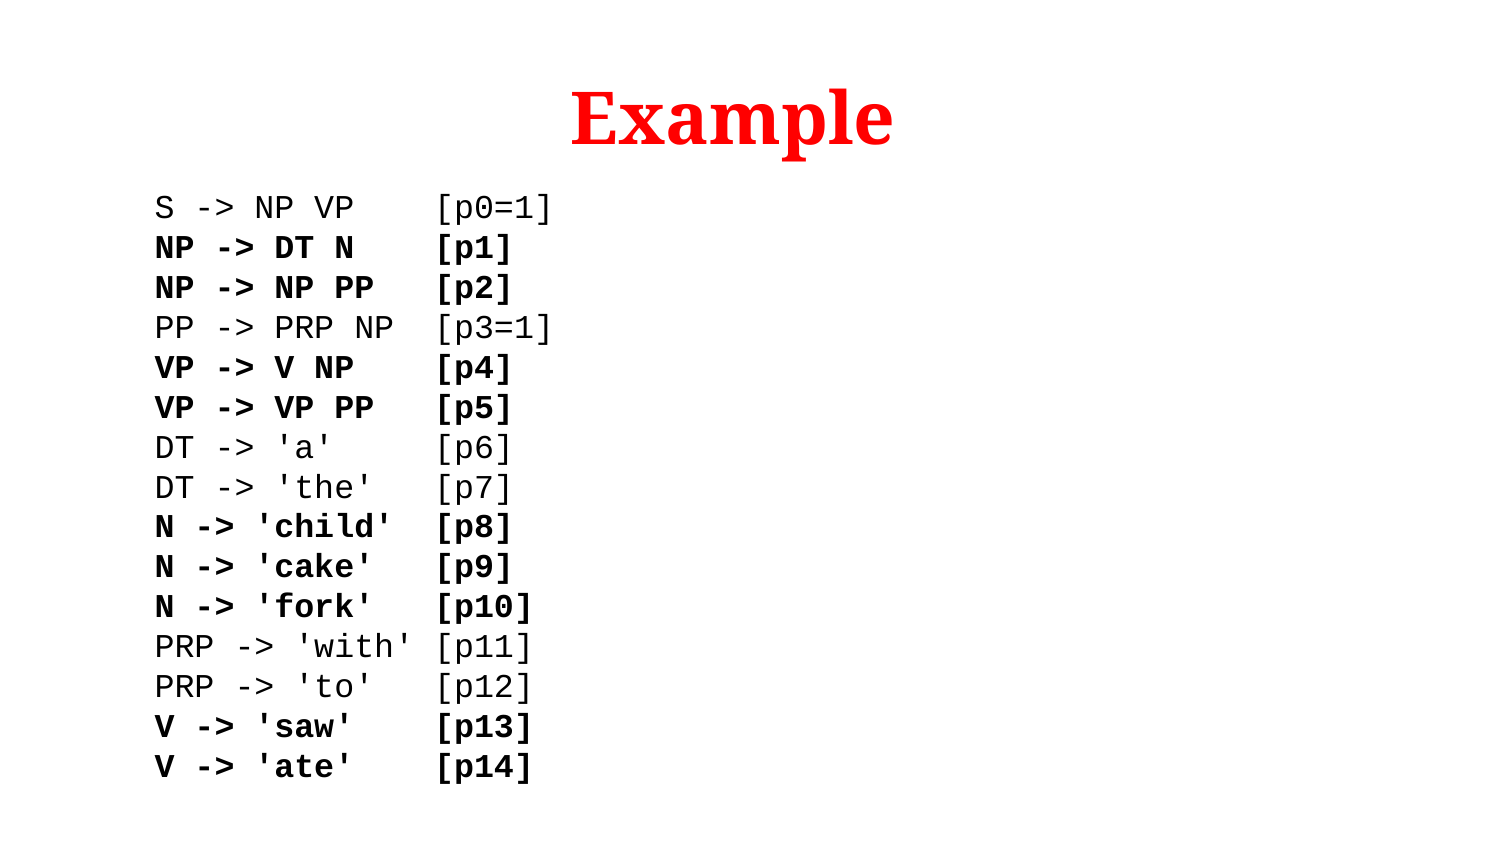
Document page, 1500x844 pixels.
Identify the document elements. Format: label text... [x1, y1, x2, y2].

title Example [41, 64, 1425, 180]
text_box S -> NP VP [p0=1] NP -> DT N [p1] NP -> NP PP [p2] PP -> PRP NP [p3=1] VP -> V NP [p4] VP -> VP PP [p5] DT -> 'a' [p6] DT -> 'the' [p7] N -> 'child' [p8] N -> 'cake' [p9] N -> 'fork' [p10] PRP -> 'with' [p11] PRP -> 'to' [p12] V -> 'saw' [p13] V -> 'ate' [p14] [19, 177, 610, 792]
